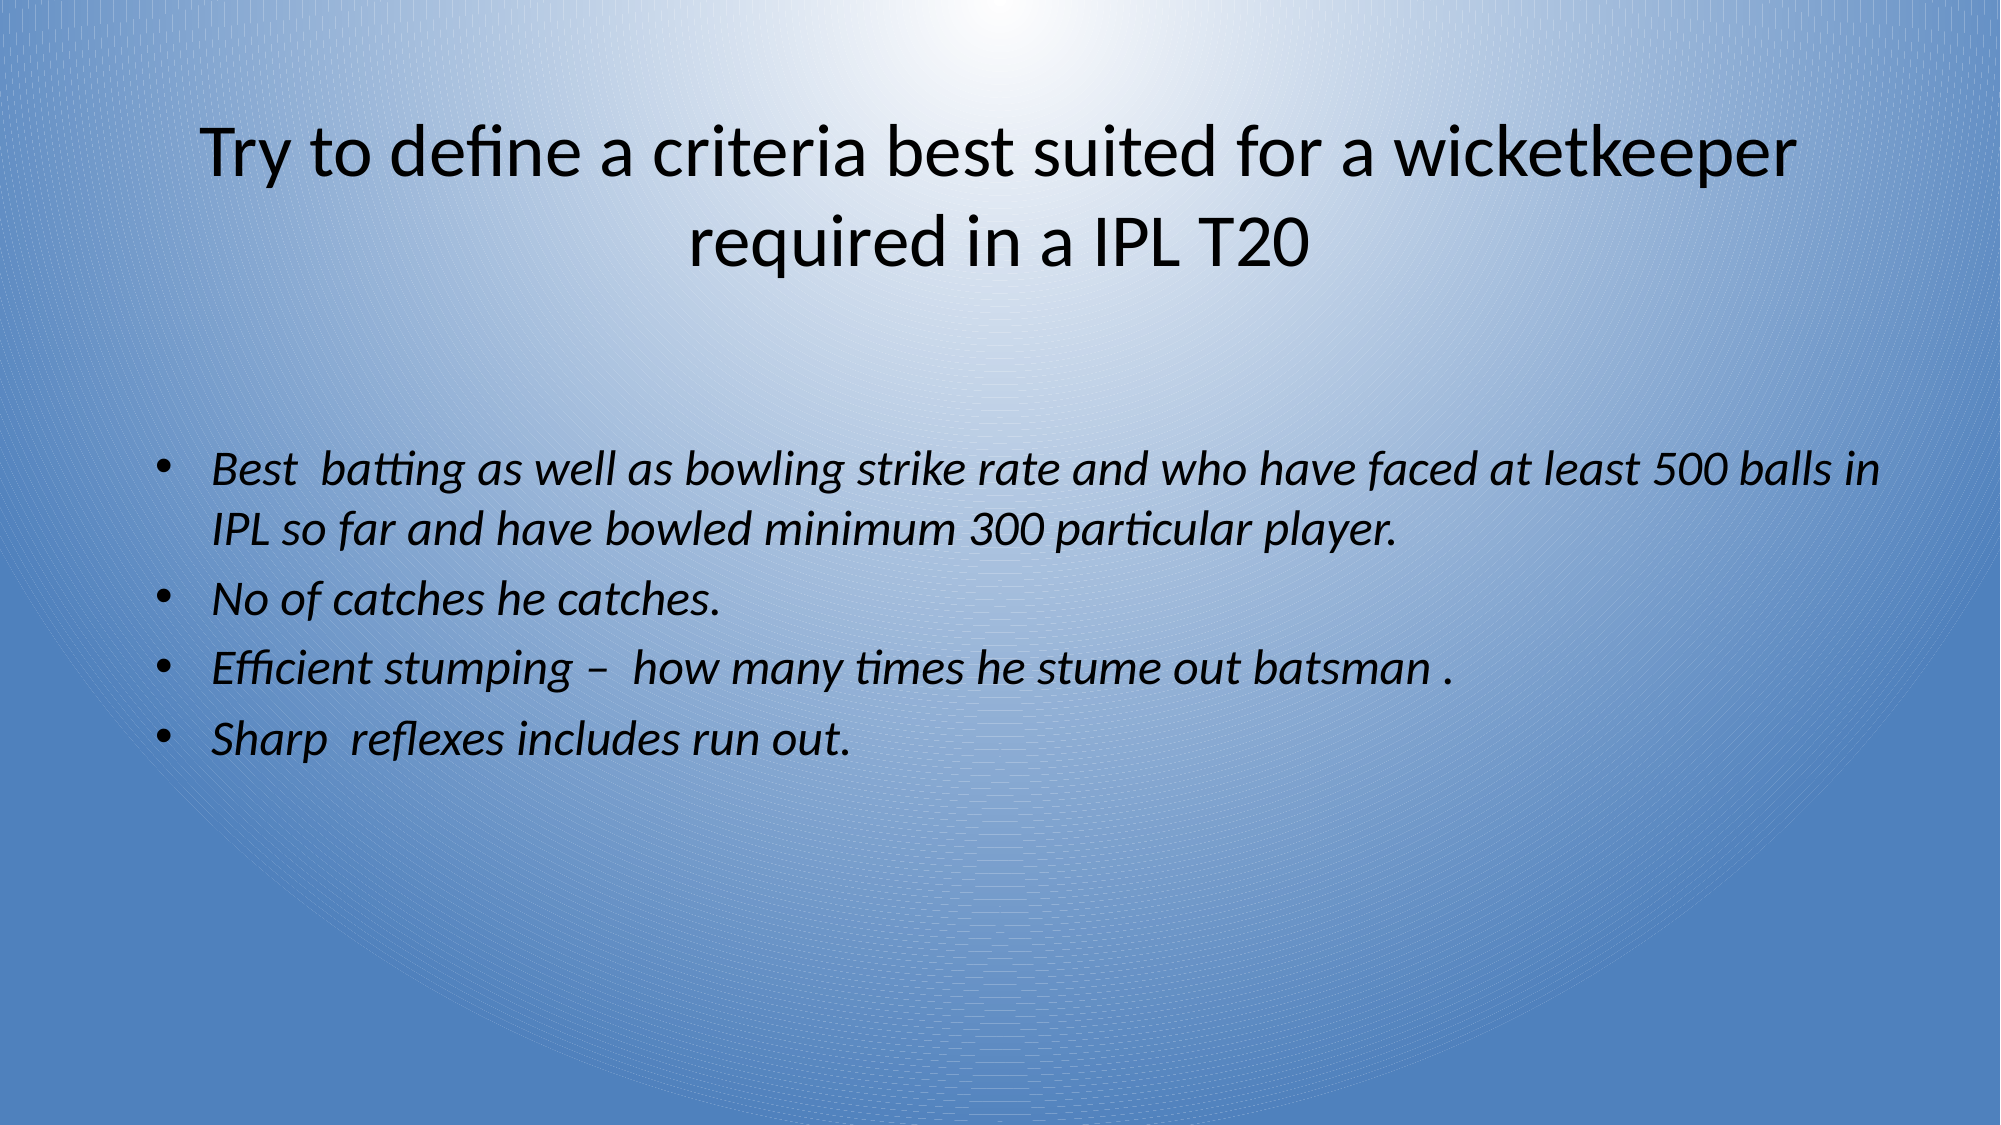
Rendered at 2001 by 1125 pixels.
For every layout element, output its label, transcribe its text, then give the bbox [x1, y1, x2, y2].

title Try to define a criteria best suited for a wicketkeeper required in a IPL T20 [99, 98, 1900, 286]
list Best batting as well as bowling strike rate and who have faced at least 500 balls in IPL so far and have bowled minimum 300 particular player. No of catches he catches. Efficient stumping – how many times he stume out batsman . Sharp reflexes includes run out. [139, 357, 1940, 859]
